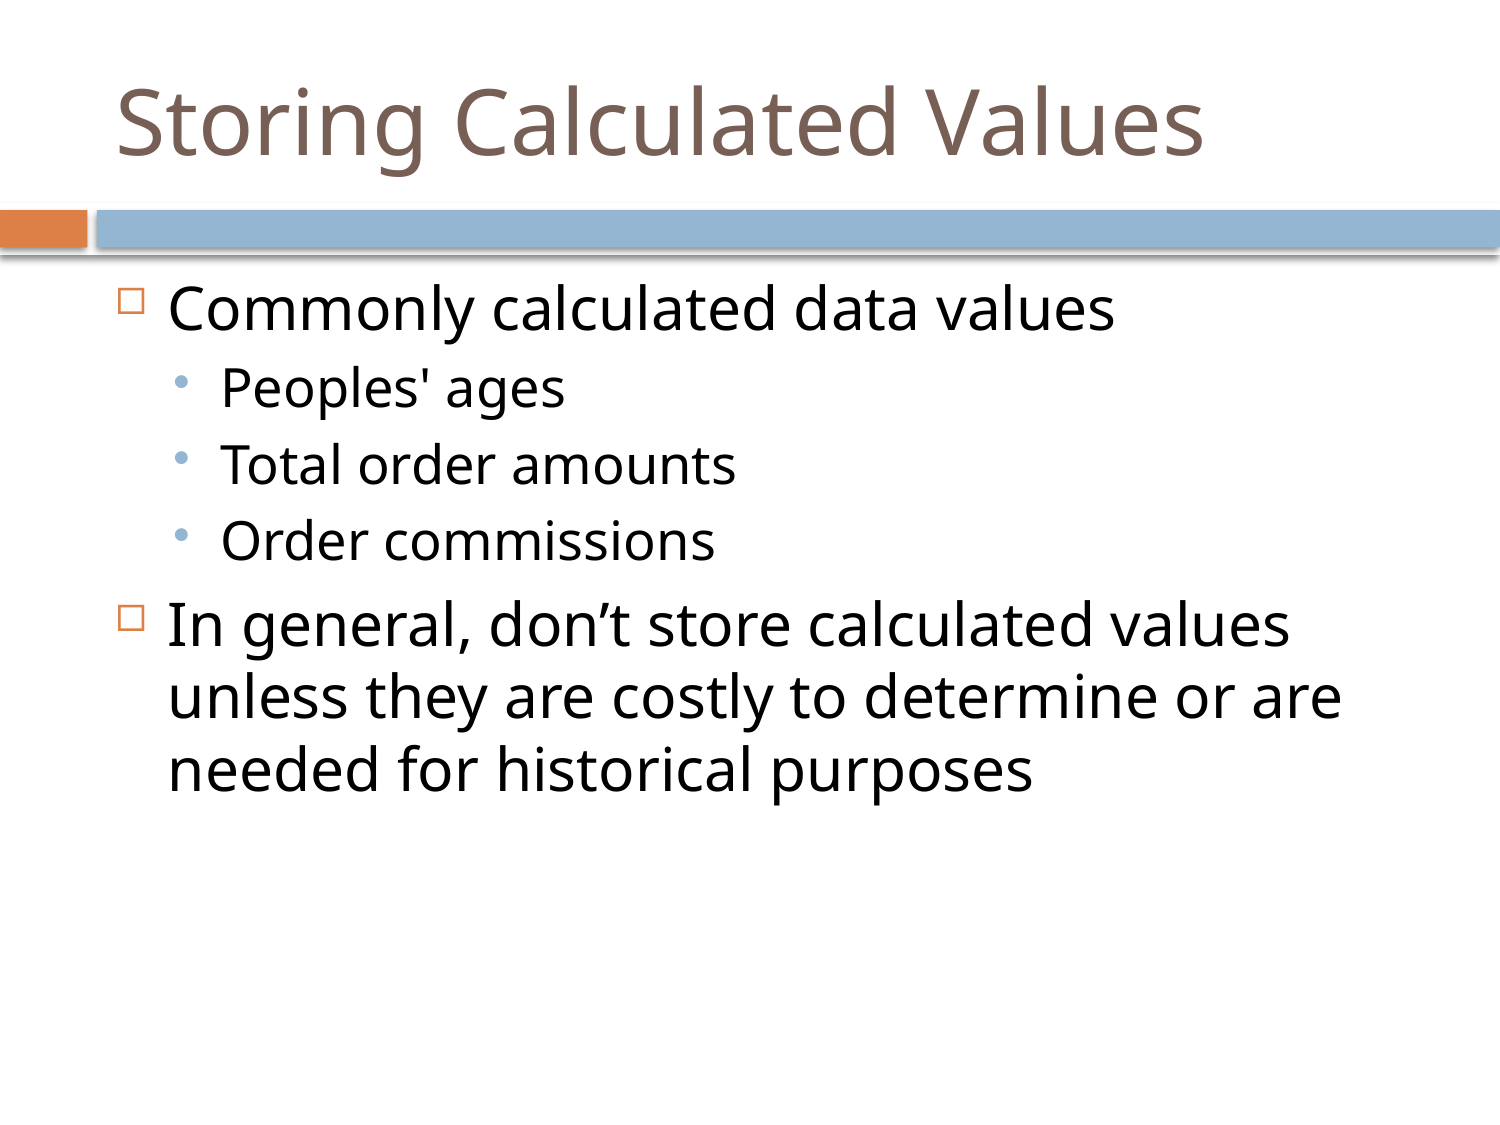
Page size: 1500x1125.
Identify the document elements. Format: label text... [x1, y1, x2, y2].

title Storing Calculated Values [100, 37, 1438, 200]
list Commonly calculated data values Peoples' ages Total order amounts Order commissions In general, don’t store calculated values unless they are costly to determine or are needed for historical purposes [100, 262, 1438, 1000]
